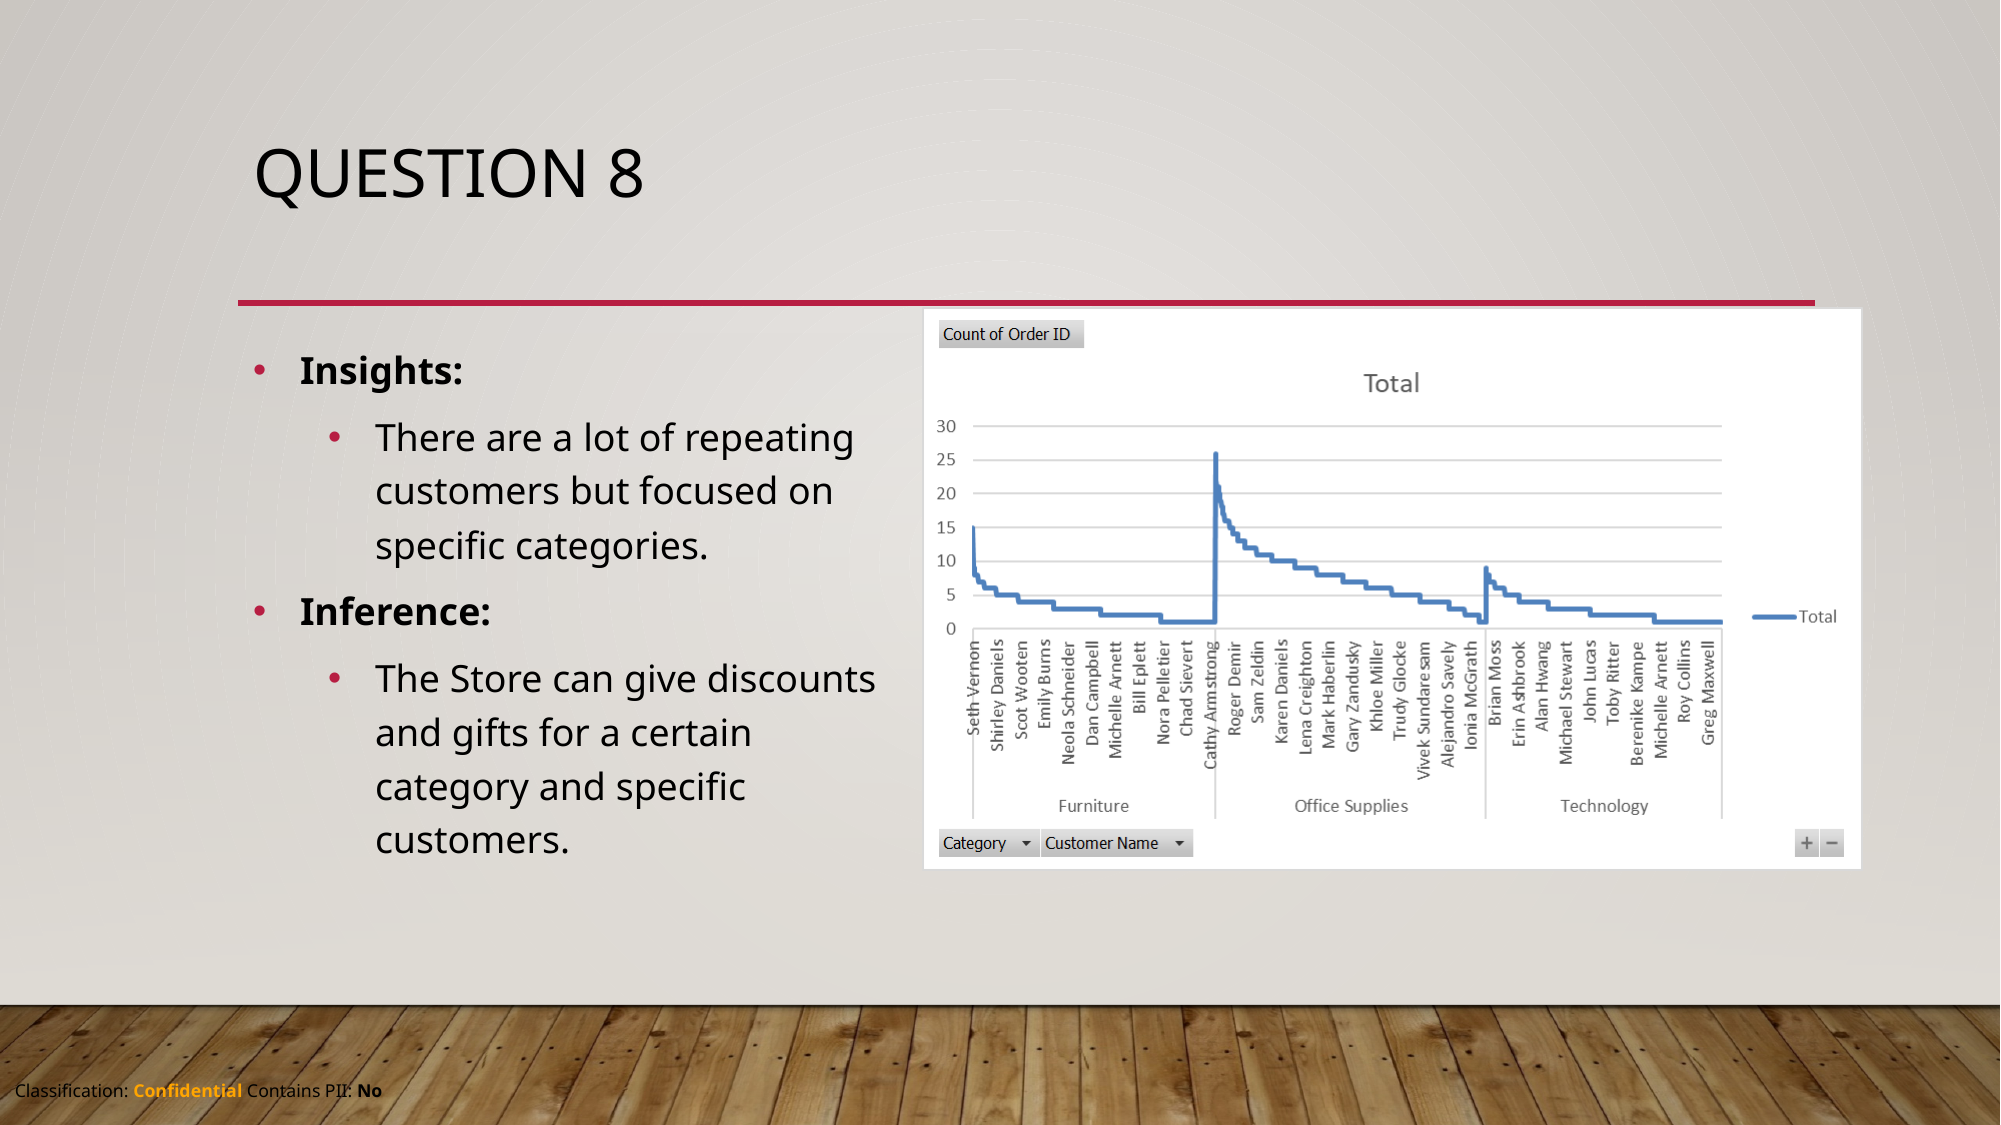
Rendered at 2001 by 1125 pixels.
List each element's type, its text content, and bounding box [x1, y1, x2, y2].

text_box Insights: There are a lot of repeating customers but focused on specific categories. Inference: The Store can give discounts and gifts for a certain category and specific customers. [238, 330, 923, 897]
picture [922, 306, 1863, 871]
title QUESTION 8 [238, 131, 924, 305]
picture [0, 1005, 2000, 1125]
